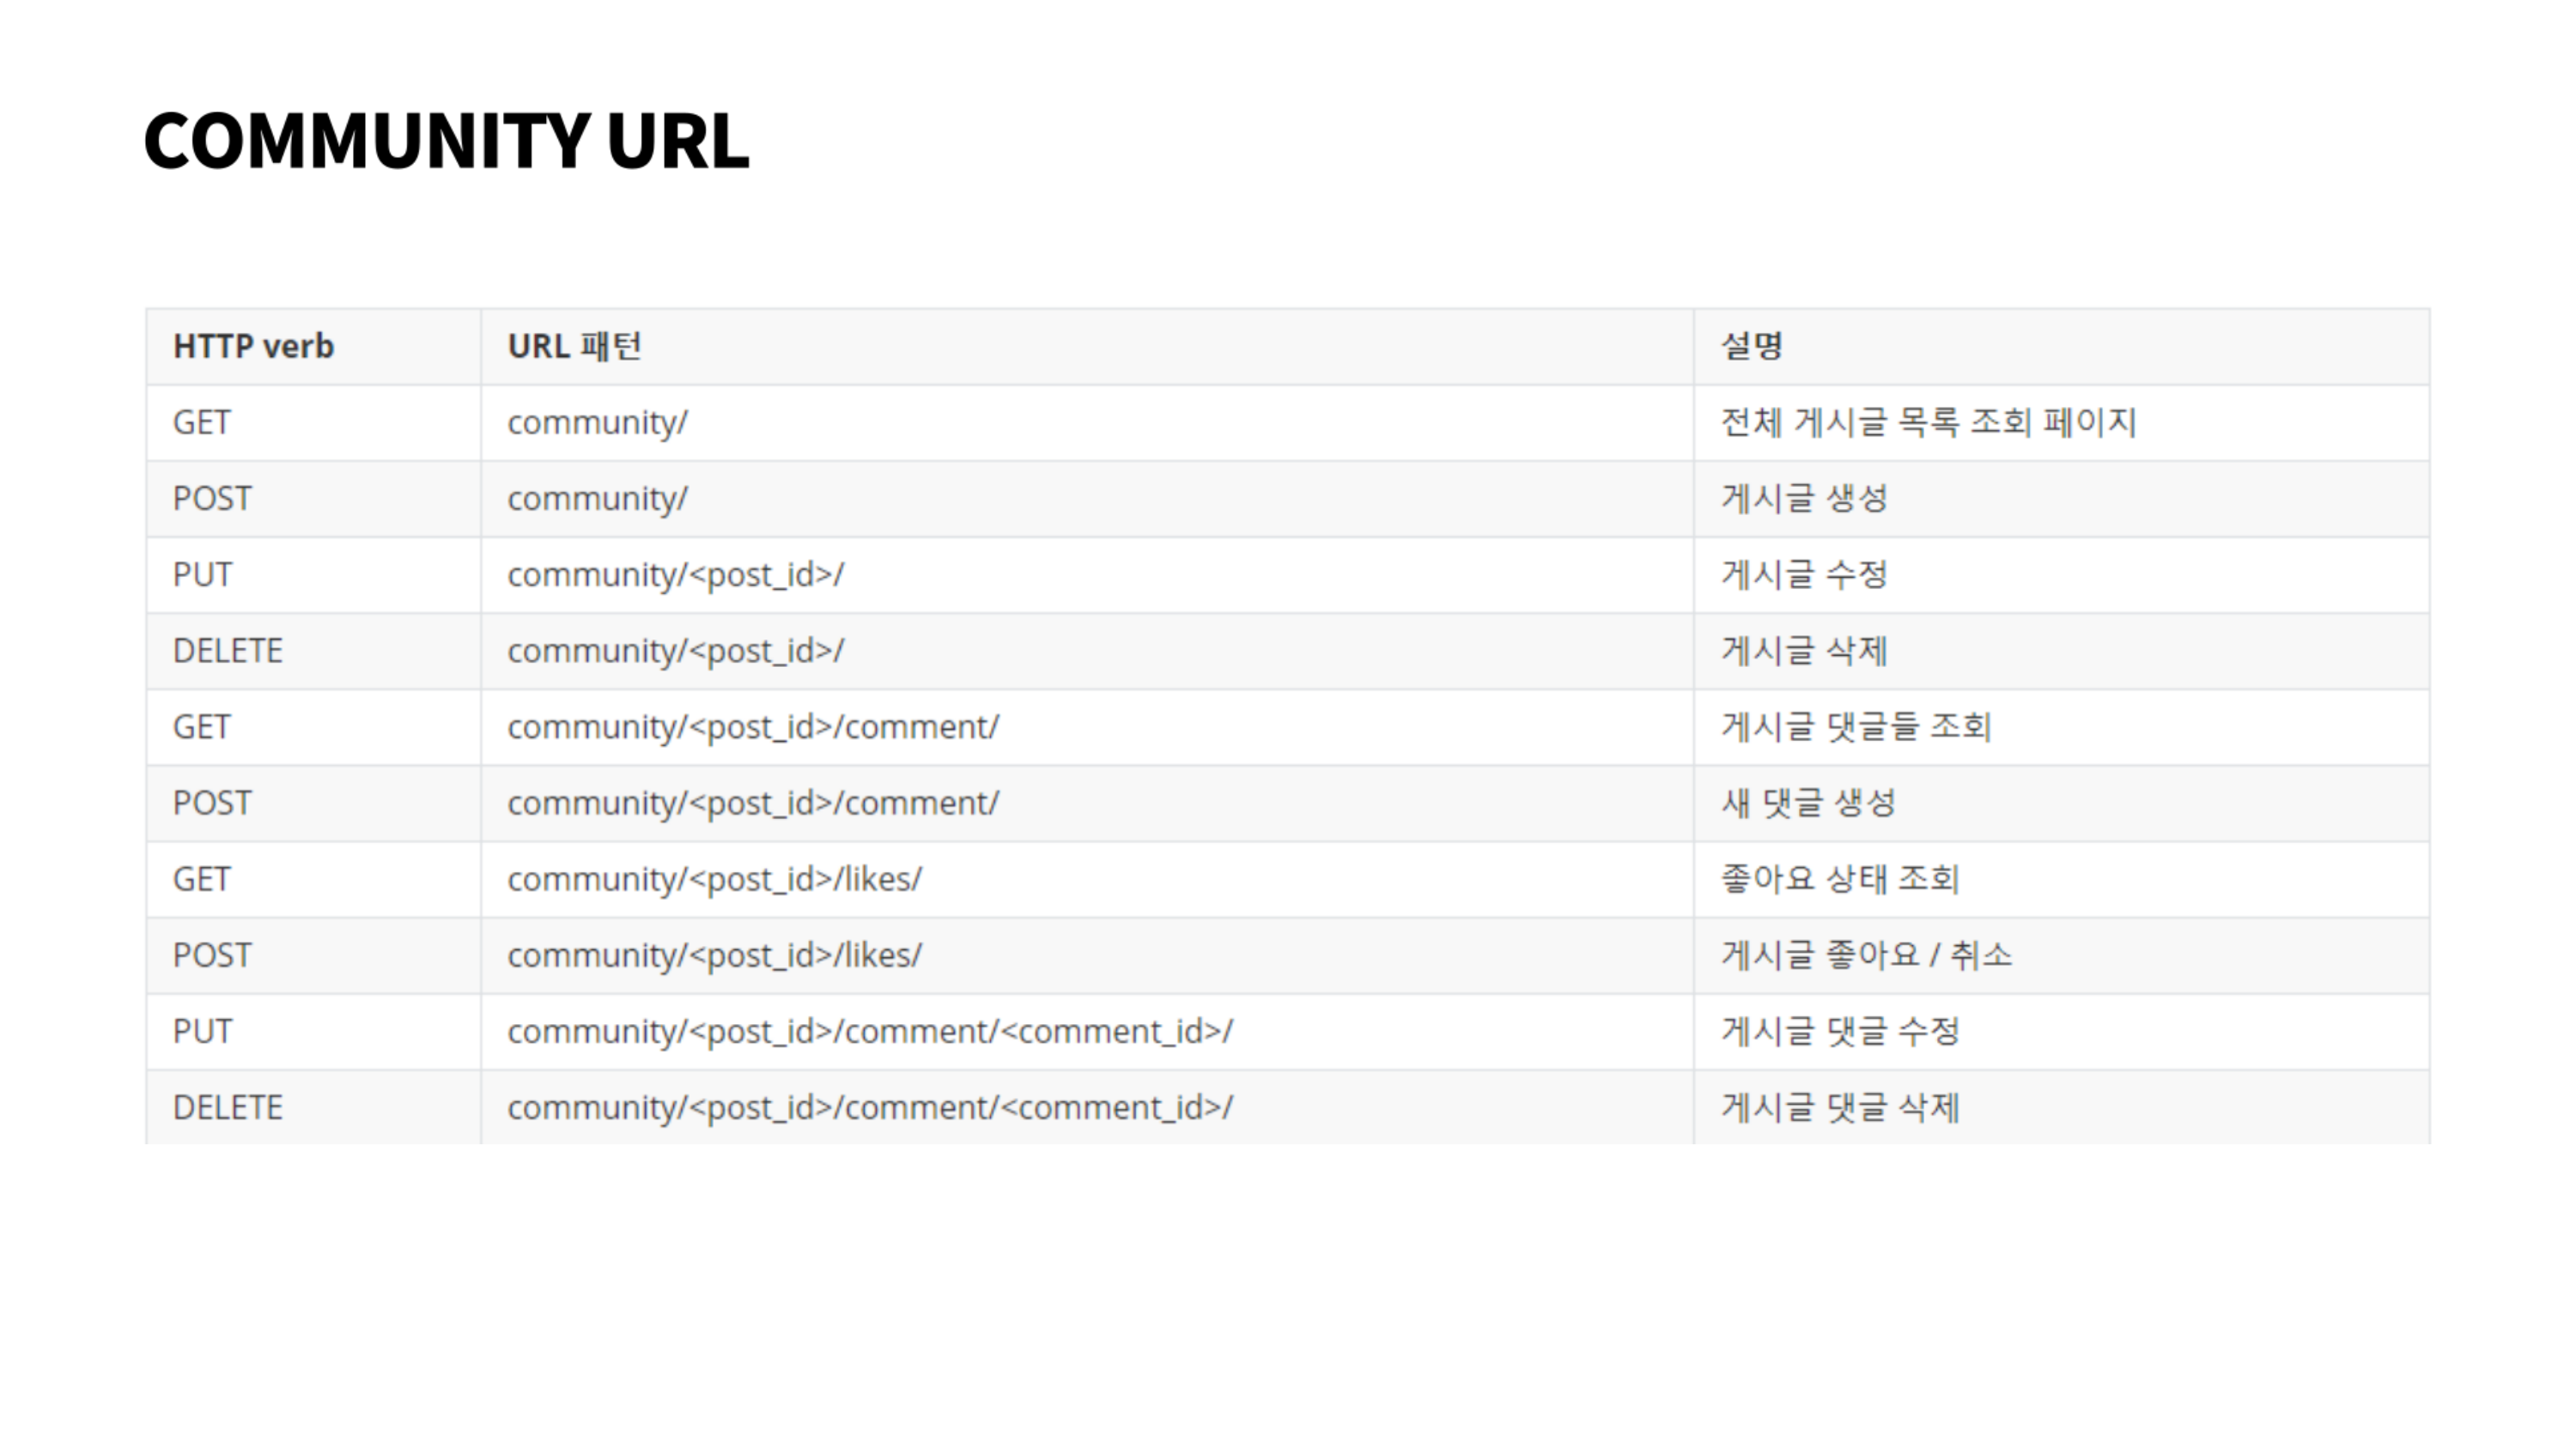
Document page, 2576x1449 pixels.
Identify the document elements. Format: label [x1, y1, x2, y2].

picture [130, 74, 787, 209]
text_box [141, 304, 2434, 1144]
